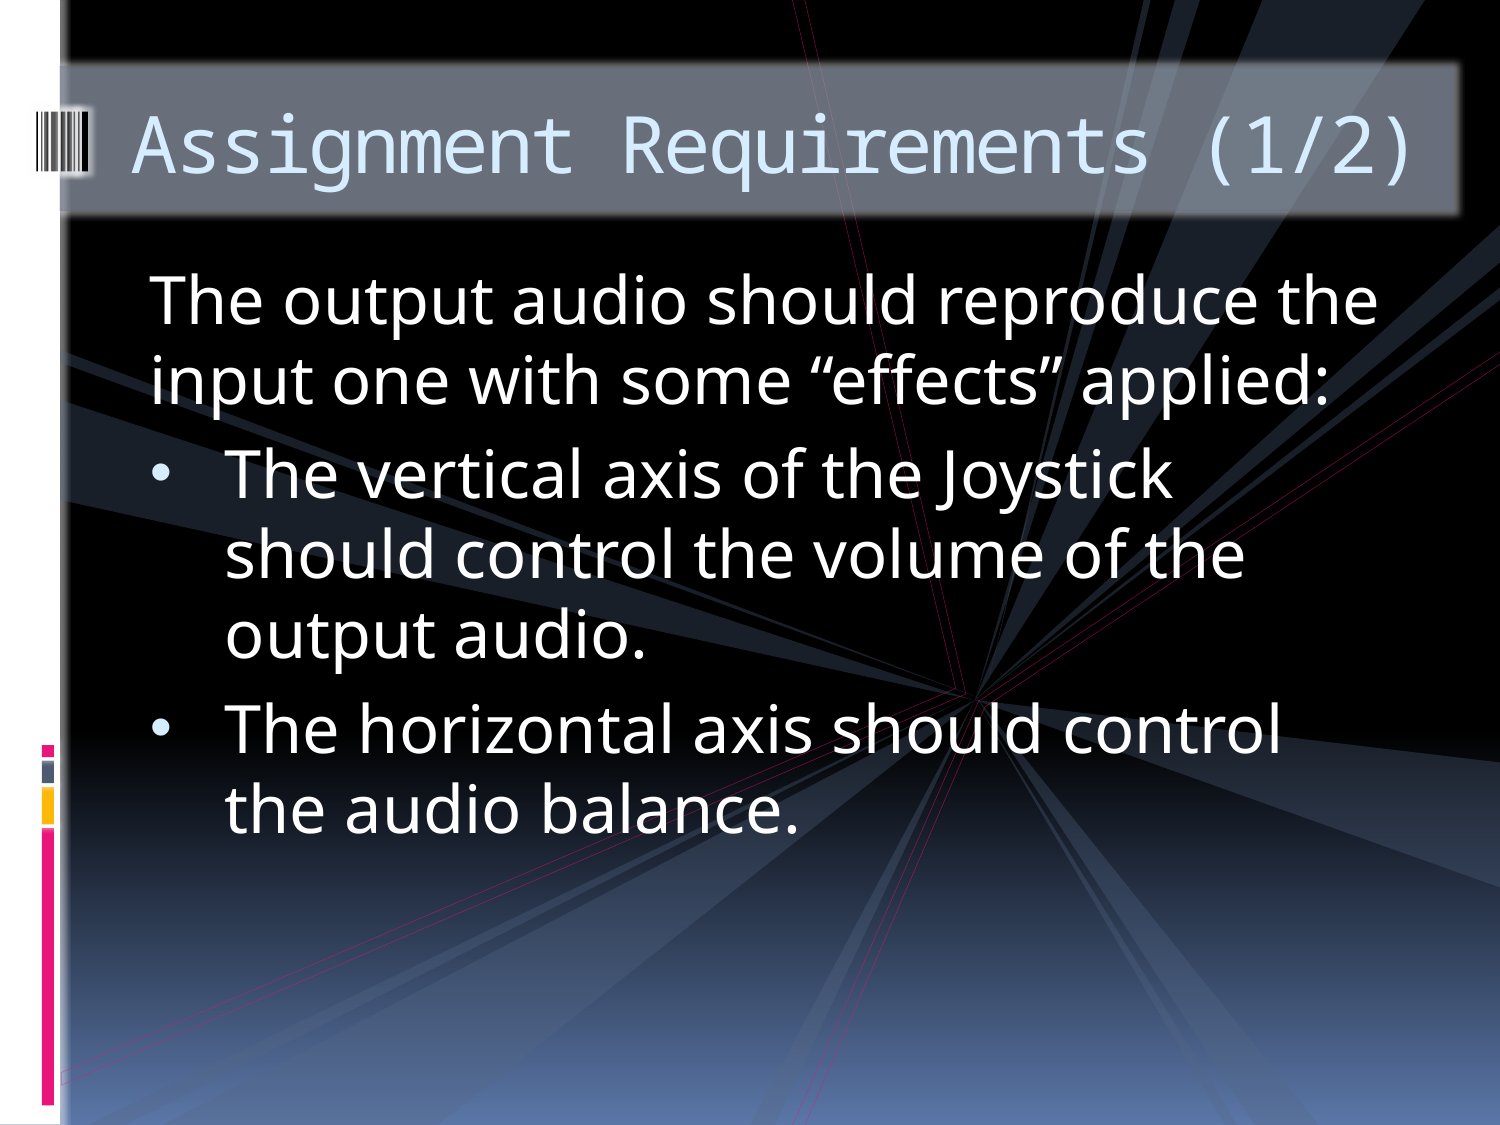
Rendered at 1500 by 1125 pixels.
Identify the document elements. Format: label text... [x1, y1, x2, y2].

list The output audio should reproduce the input one with some “effects” applied: The vertical axis of the Joystick should control the volume of the output audio. The horizontal axis should control the audio balance. [125, 249, 1413, 1038]
title Assignment Requirements (1/2) [115, 83, 1454, 212]
